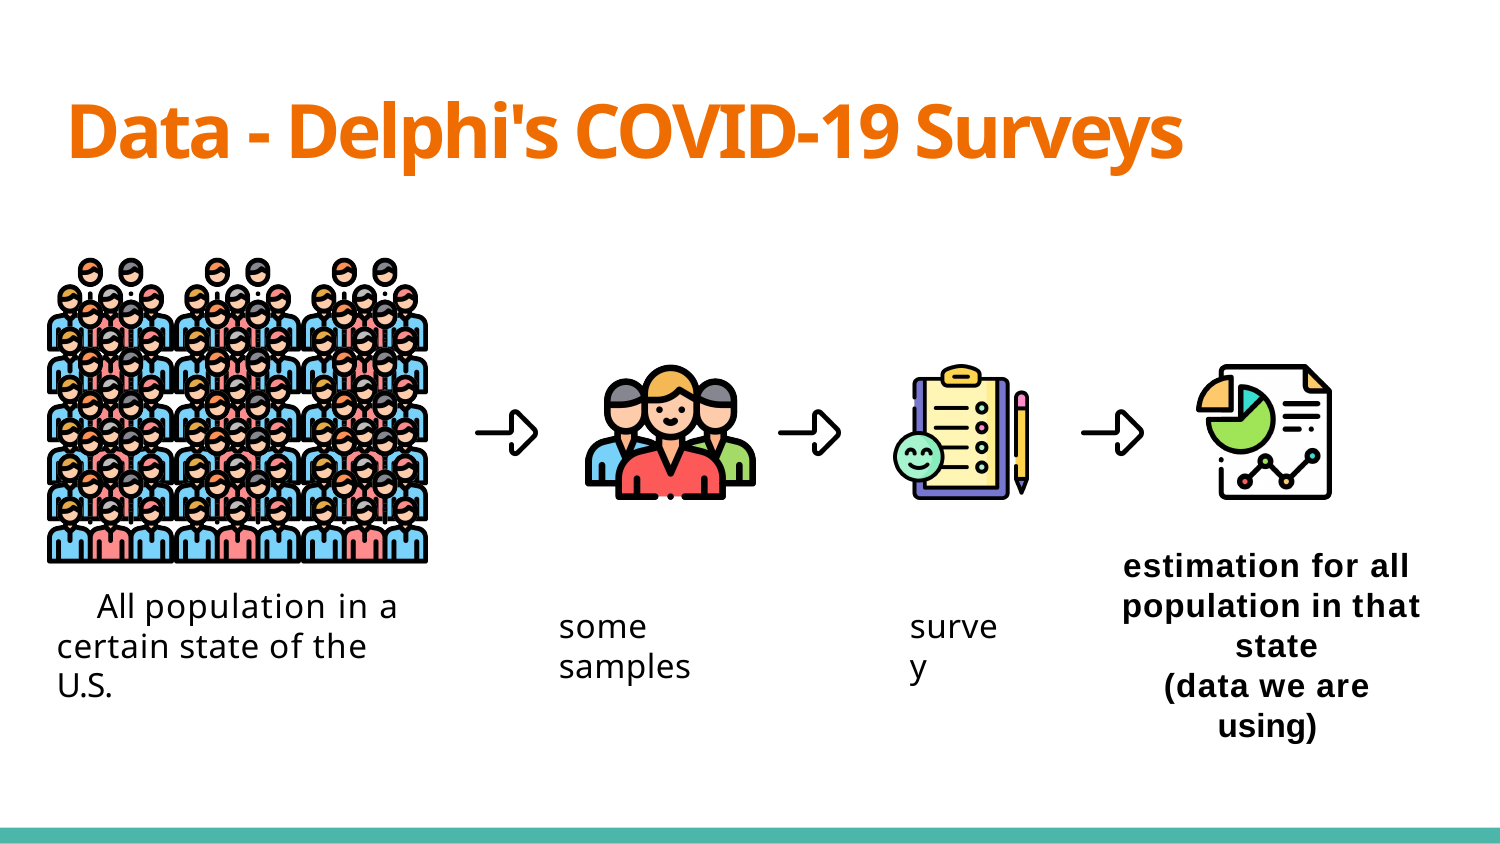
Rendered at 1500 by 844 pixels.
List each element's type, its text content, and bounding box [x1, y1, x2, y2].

picture [1196, 364, 1332, 501]
text_box All population in a certain state of the U.S. [54, 589, 420, 705]
text_box some samples [556, 602, 785, 685]
title Data - Delphi's COVID-19 Surveys [63, 81, 1313, 225]
picture [778, 400, 841, 464]
picture [475, 400, 538, 464]
picture [1081, 400, 1144, 464]
picture [585, 364, 756, 501]
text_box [46, 240, 428, 581]
picture [893, 364, 1029, 501]
text_box estimation for all population in that state (data we are using) [1111, 542, 1432, 744]
text_box survey [907, 602, 1015, 685]
